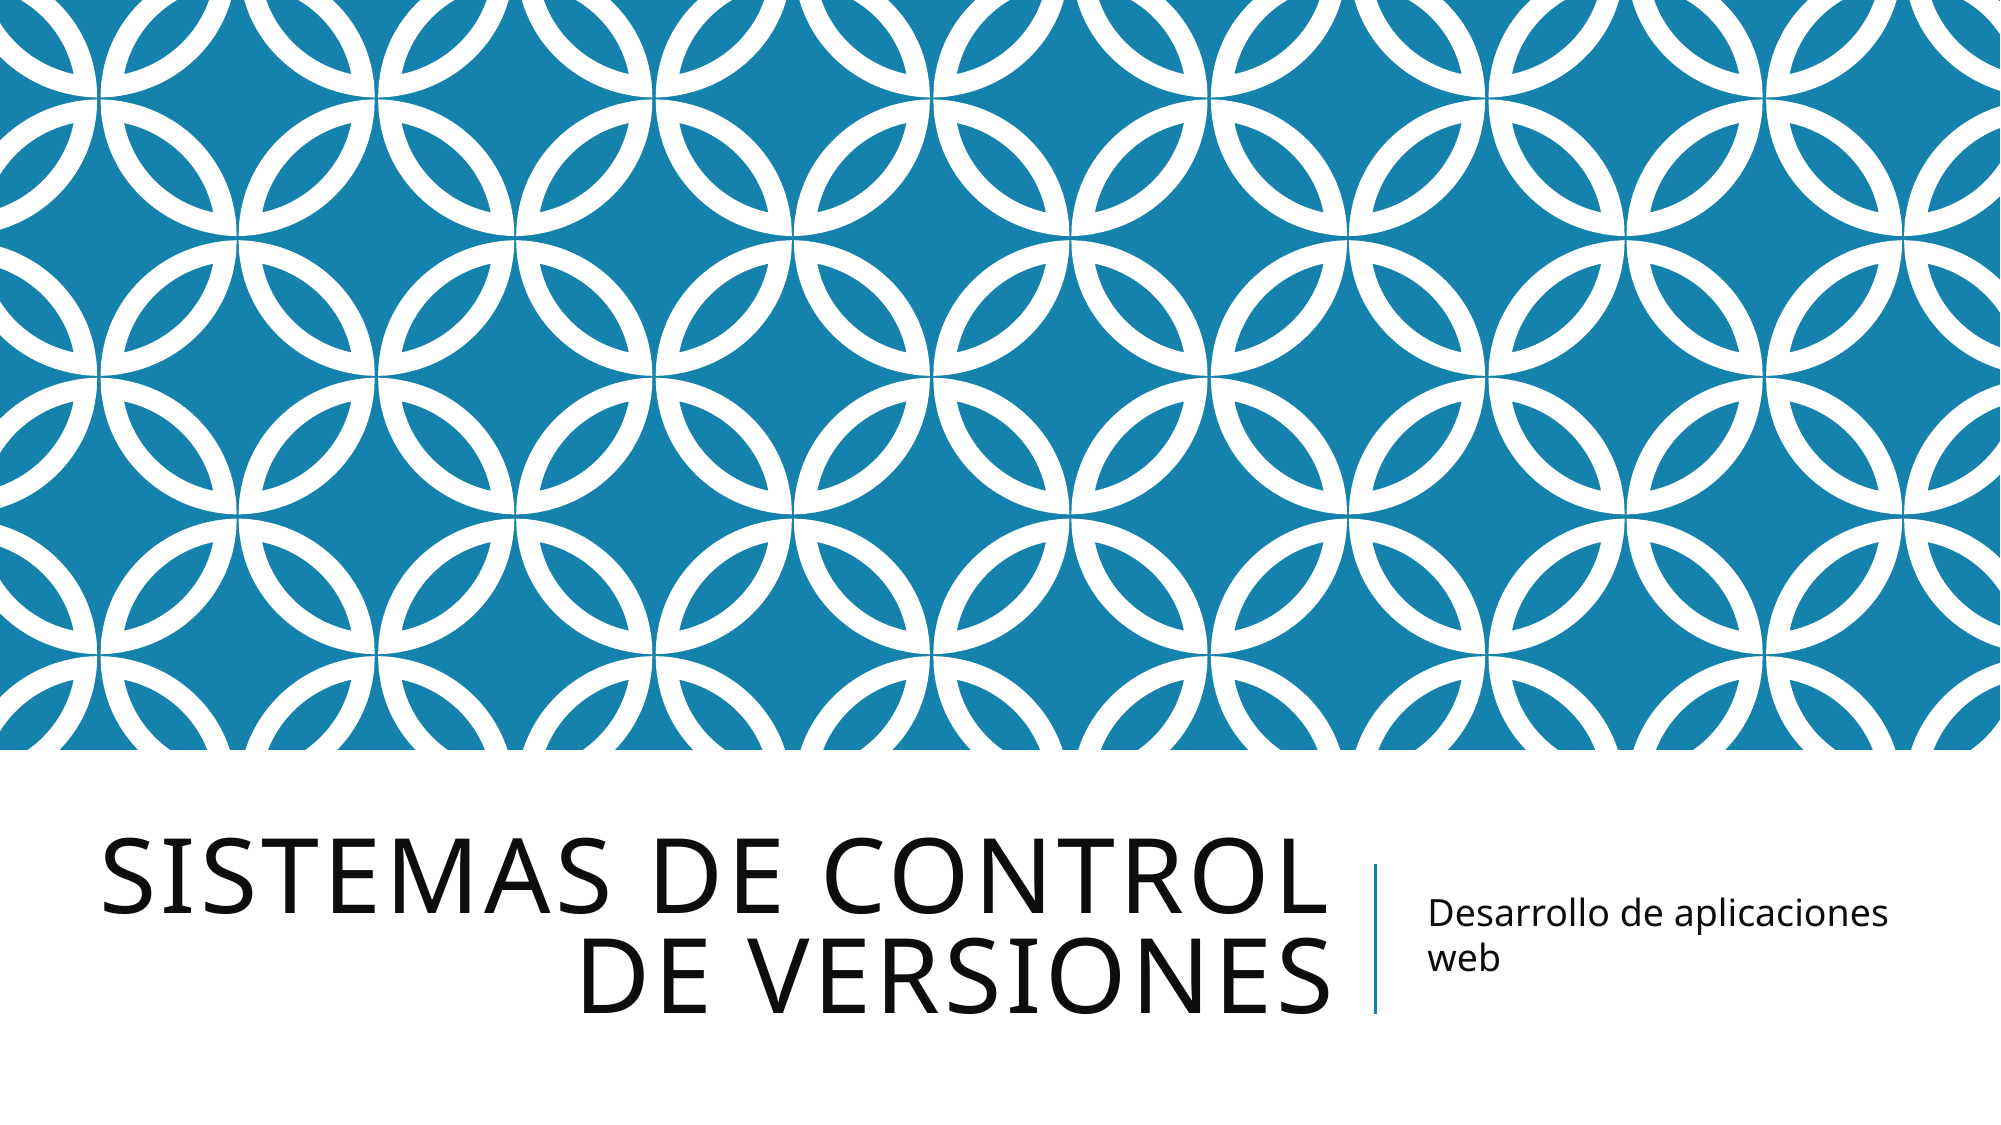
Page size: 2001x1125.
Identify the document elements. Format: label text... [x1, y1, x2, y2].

subtitle Desarrollo de aplicaciones web [1412, 813, 1938, 1054]
title Sistemas de control de versiones [75, 813, 1350, 1054]
